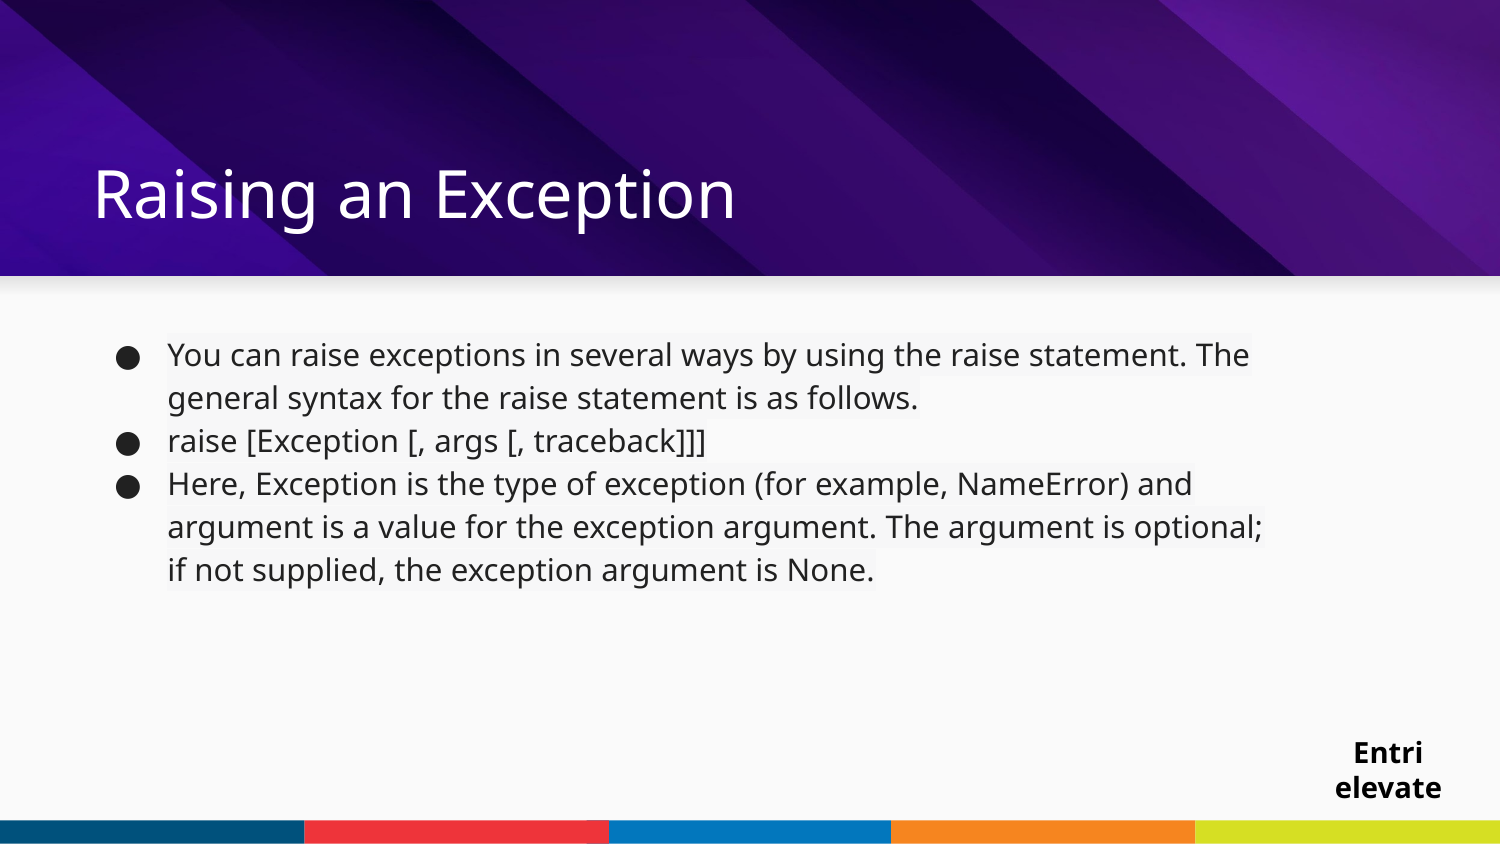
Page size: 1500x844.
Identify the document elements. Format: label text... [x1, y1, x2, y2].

list You can raise exceptions in several ways by using the raise statement. The general syntax for the raise statement is as follows. raise [Exception [, args [, traceback]]] Here, Exception is the type of exception (for example, NameError) and argument is a value for the exception argument. The argument is optional; if not supplied, the exception argument is None. [77, 314, 1427, 760]
title Raising an Exception [77, 121, 1427, 248]
picture [0, 0, 1500, 276]
